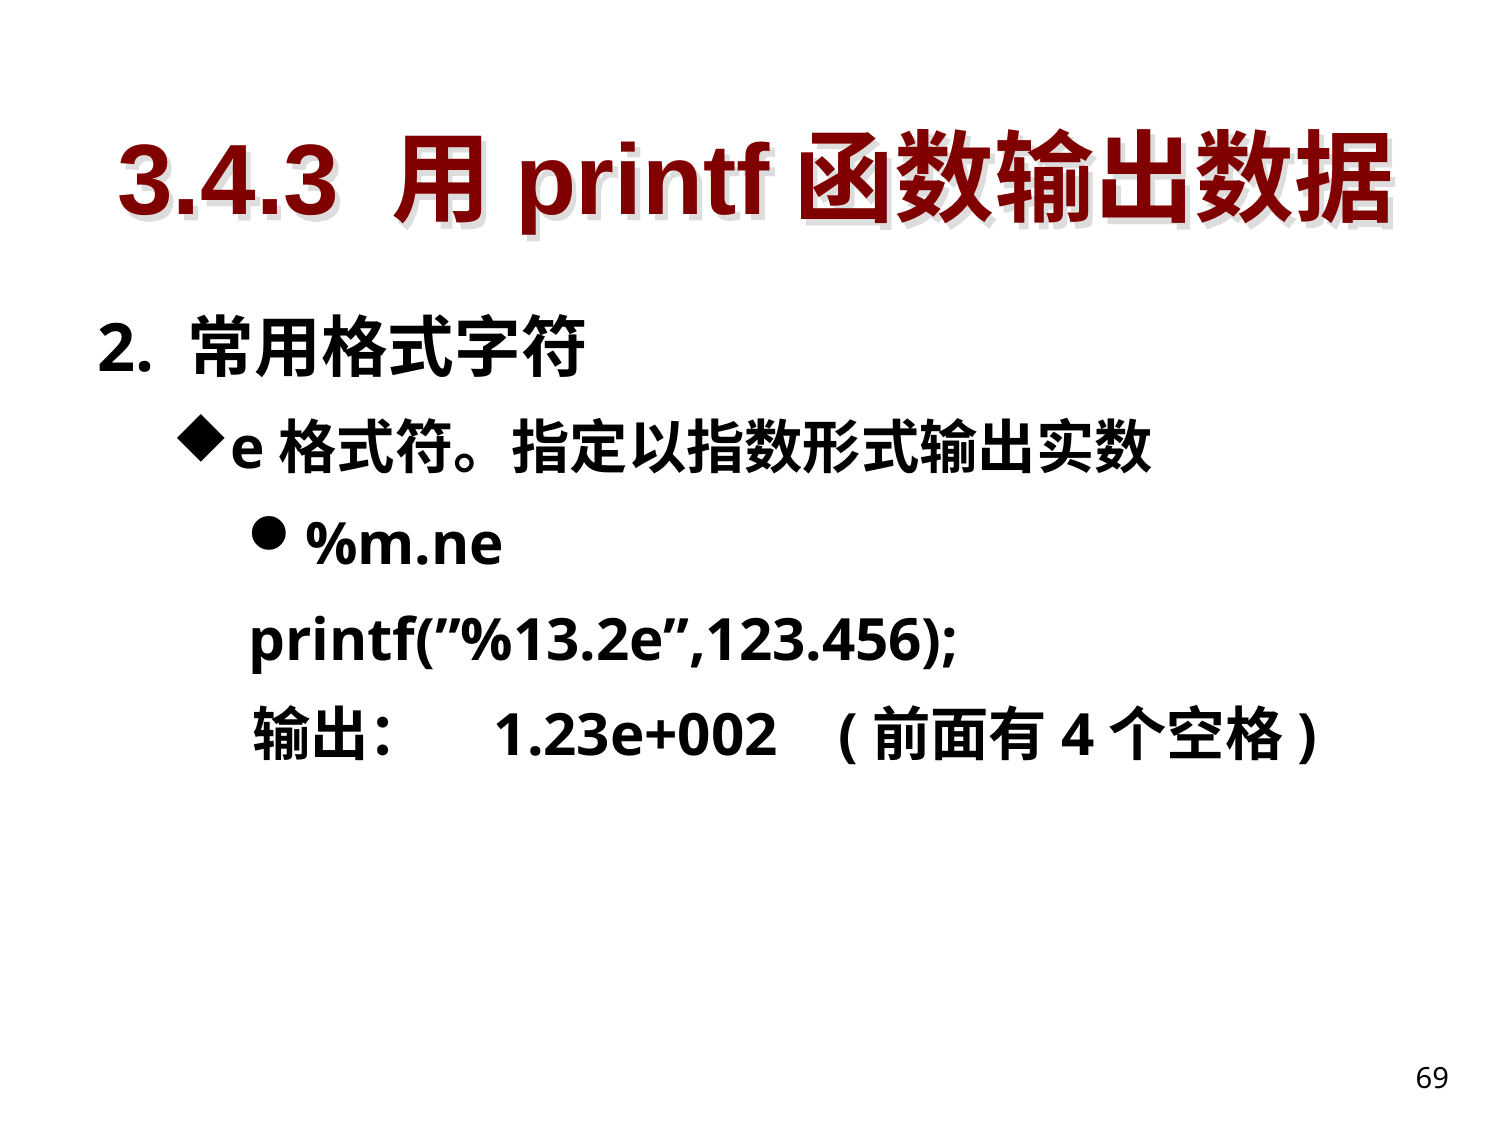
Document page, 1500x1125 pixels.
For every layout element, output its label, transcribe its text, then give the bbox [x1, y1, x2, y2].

list 2. 常用格式字符 e格式符。指定以指数形式输出实数 %m.ne printf(”%13.2e”,123.456); 输出： 1.23e+002 (前面有4个空格) [82, 281, 1454, 997]
title 3.4.3 用printf函数输出数据 [35, 105, 1477, 242]
slide_number 69 [1151, 1031, 1465, 1107]
